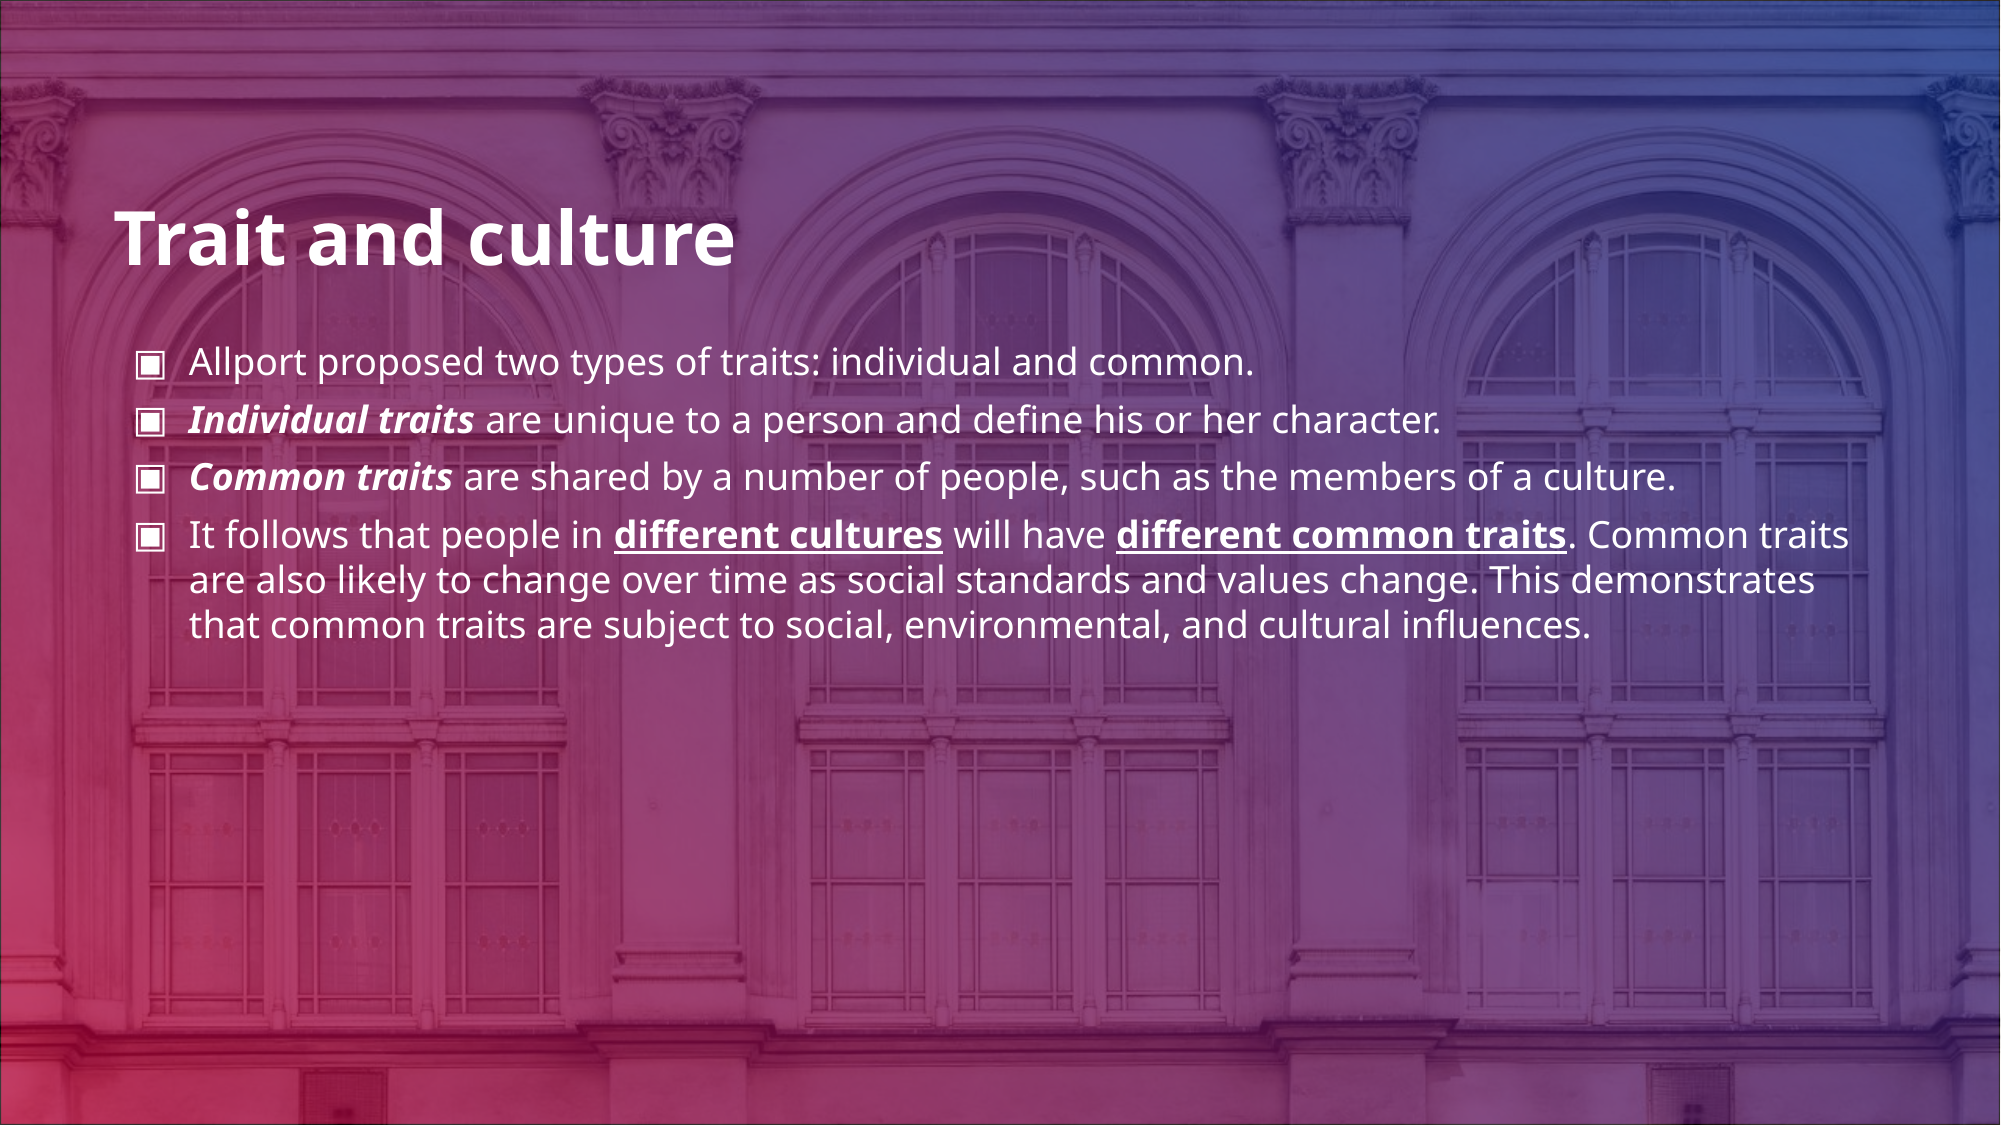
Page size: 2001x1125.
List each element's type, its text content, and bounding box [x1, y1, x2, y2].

title Trait and culture [99, 121, 1892, 296]
picture [0, 0, 2001, 1125]
list Allport proposed two types of traits: individual and common. Individual traits are unique to a person and define his or her character. Common traits are shared by a number of people, such as the members of a culture. It follows that people in different cultures will have different common traits. Common traits are also likely to change over time as social standards and values change. This demonstrates that common traits are subject to social, environmental, and cultural influences. [99, 323, 1892, 1078]
